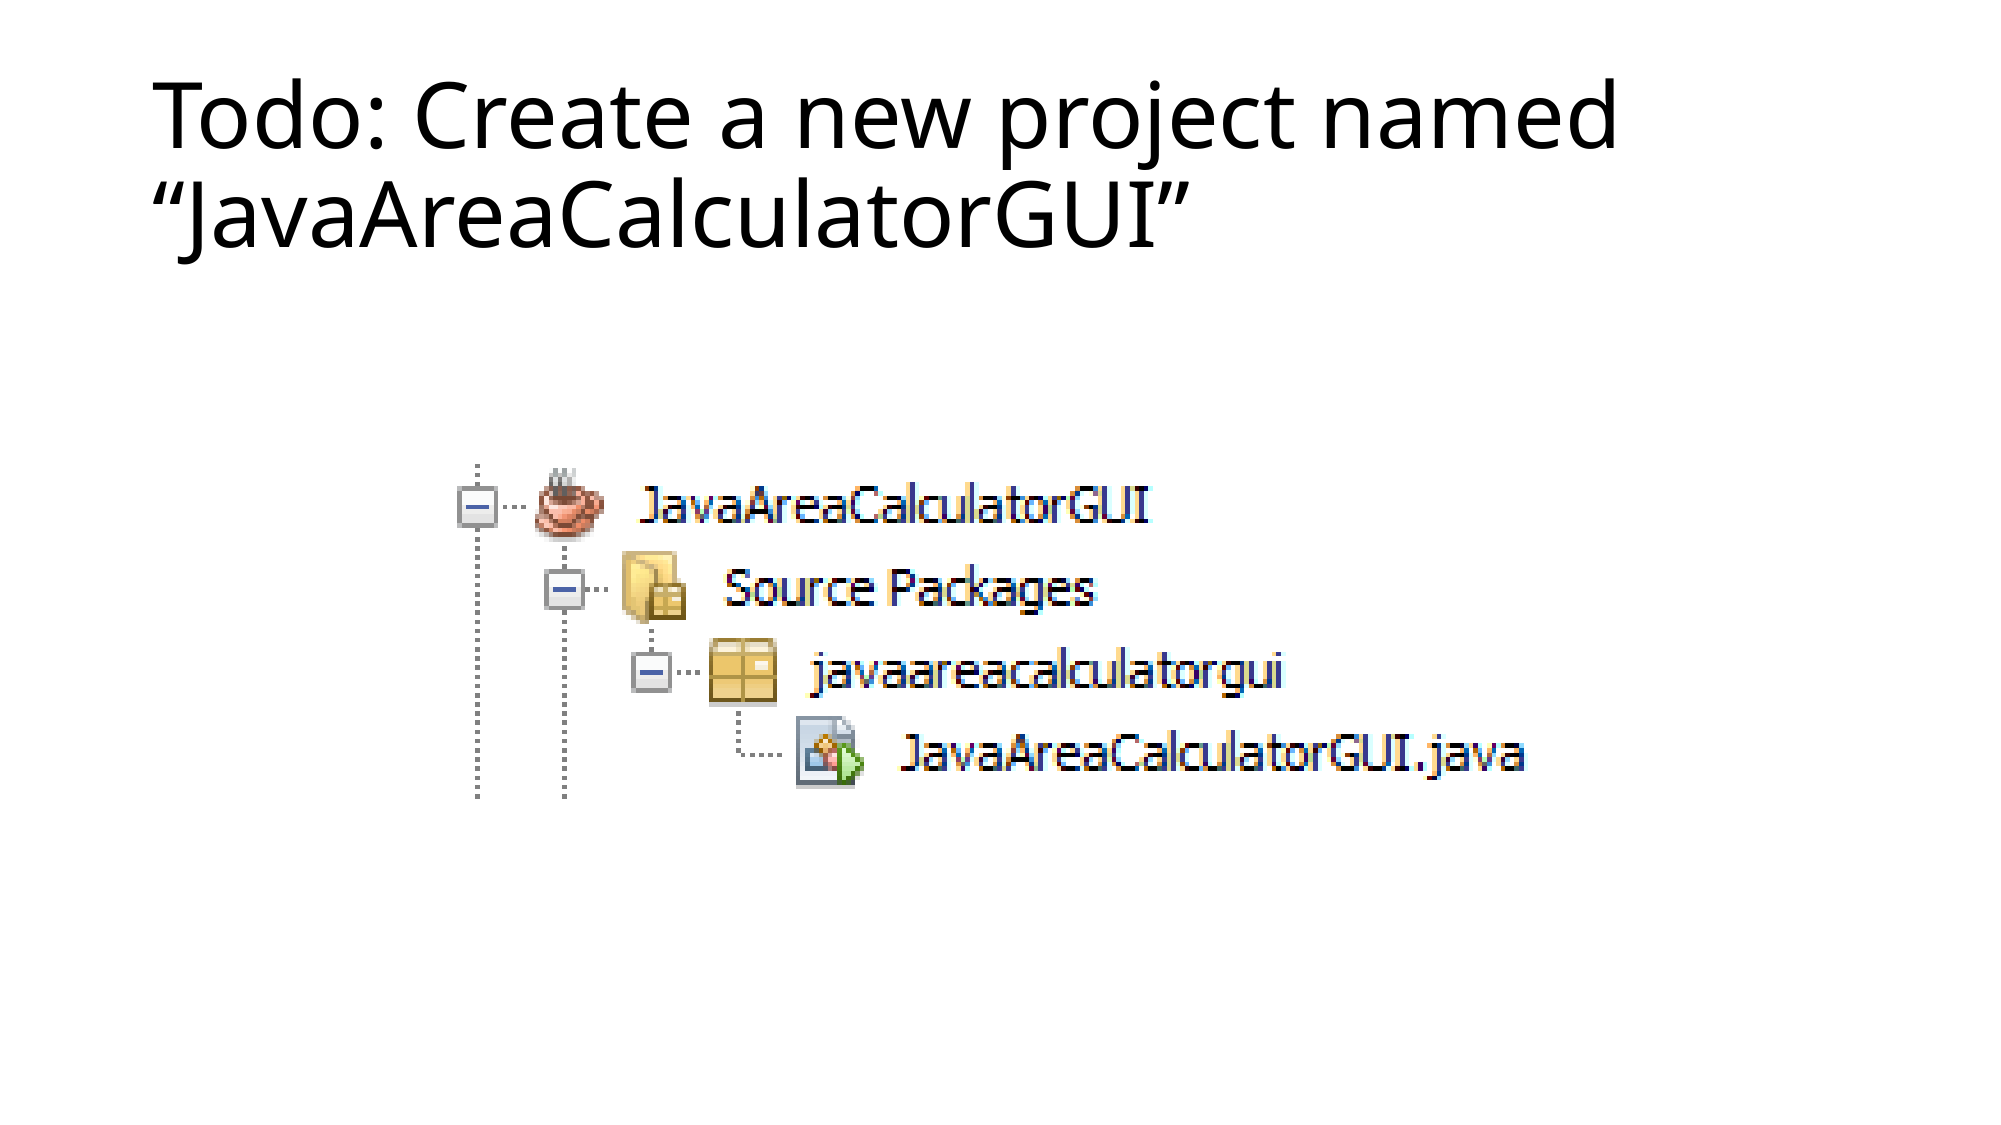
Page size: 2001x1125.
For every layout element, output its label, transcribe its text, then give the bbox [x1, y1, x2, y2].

title Todo: Create a new project named “JavaAreaCalculatorGUI” [137, 59, 1863, 278]
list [453, 464, 1547, 799]
